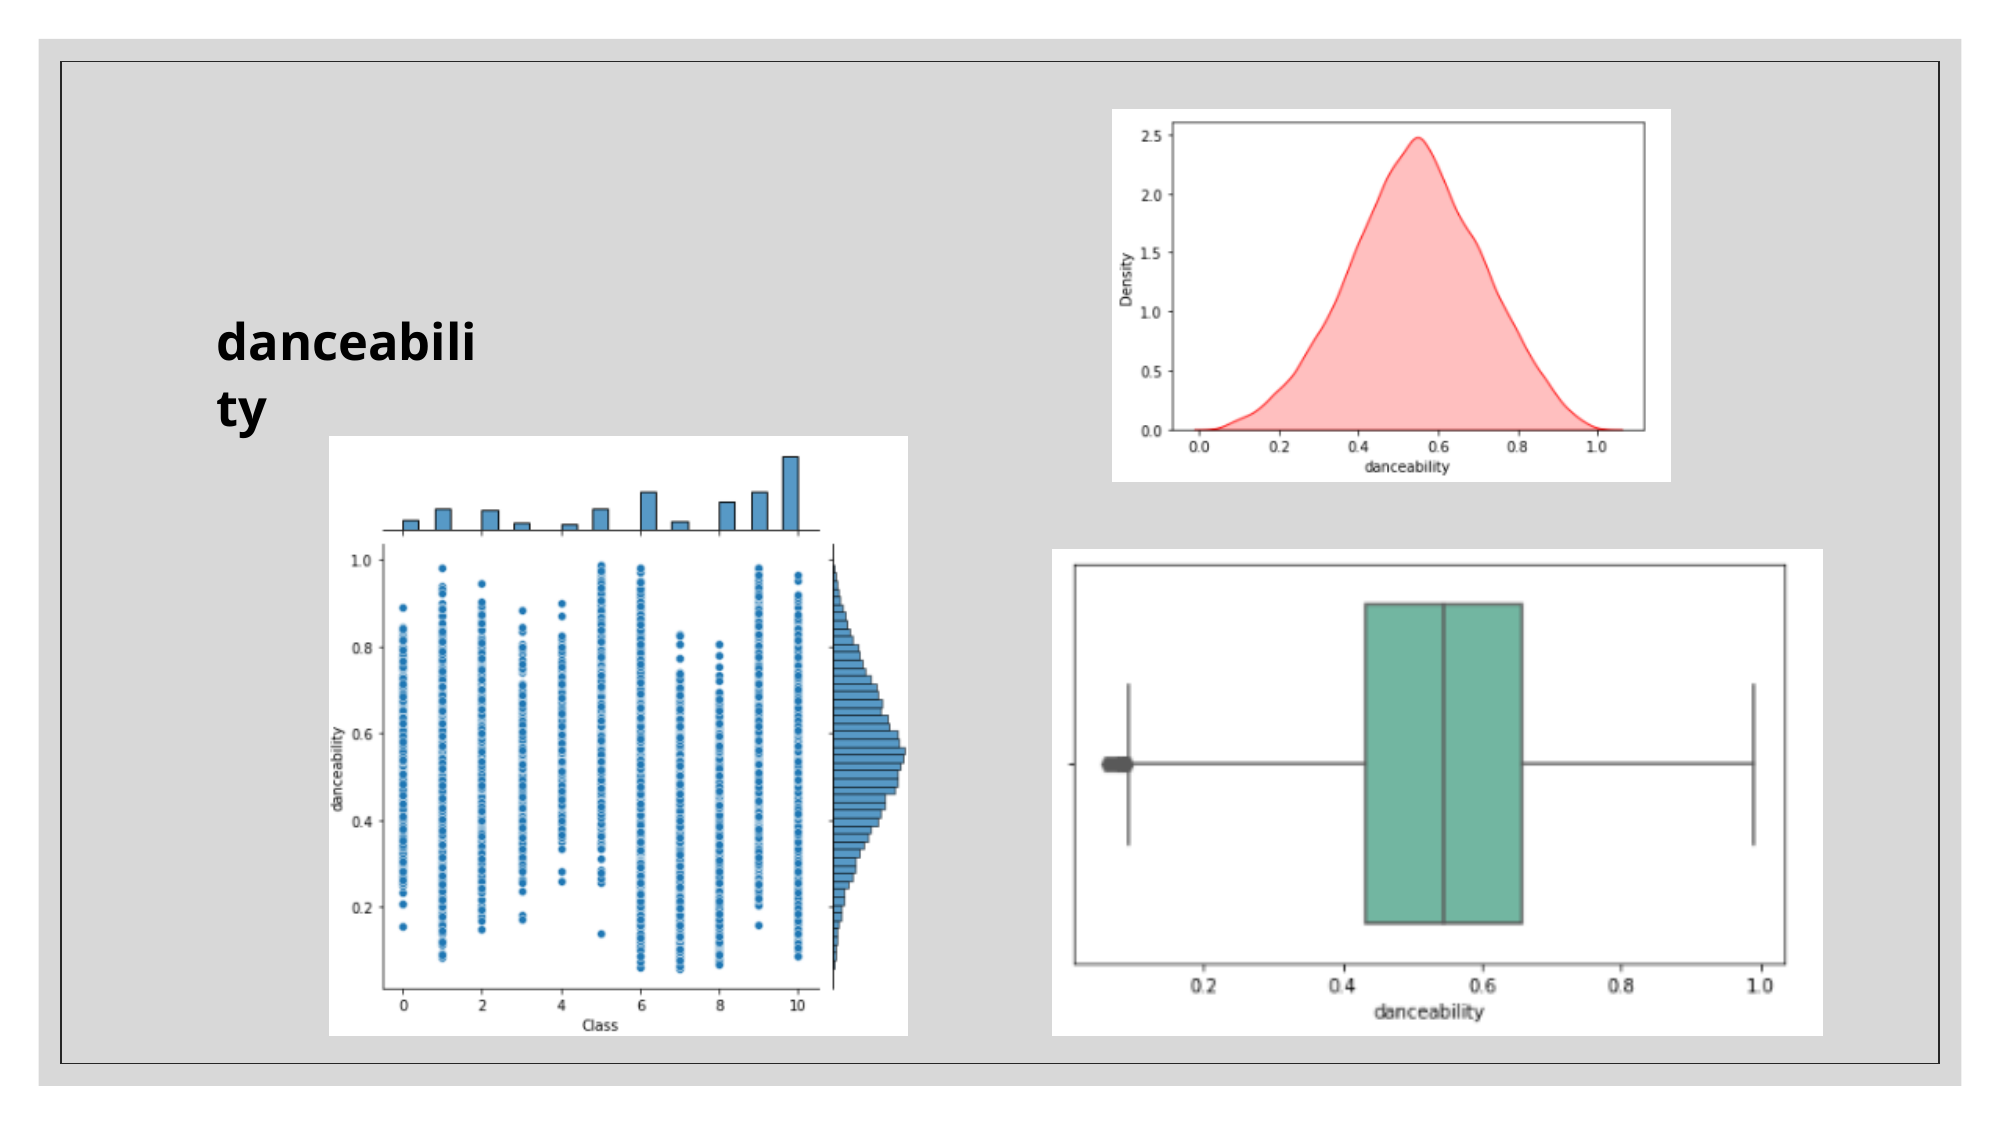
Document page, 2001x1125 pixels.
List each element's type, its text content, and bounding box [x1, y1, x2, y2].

picture [1112, 109, 1672, 482]
list danceability [184, 295, 511, 446]
picture [328, 436, 908, 1036]
picture [1051, 549, 1823, 1036]
